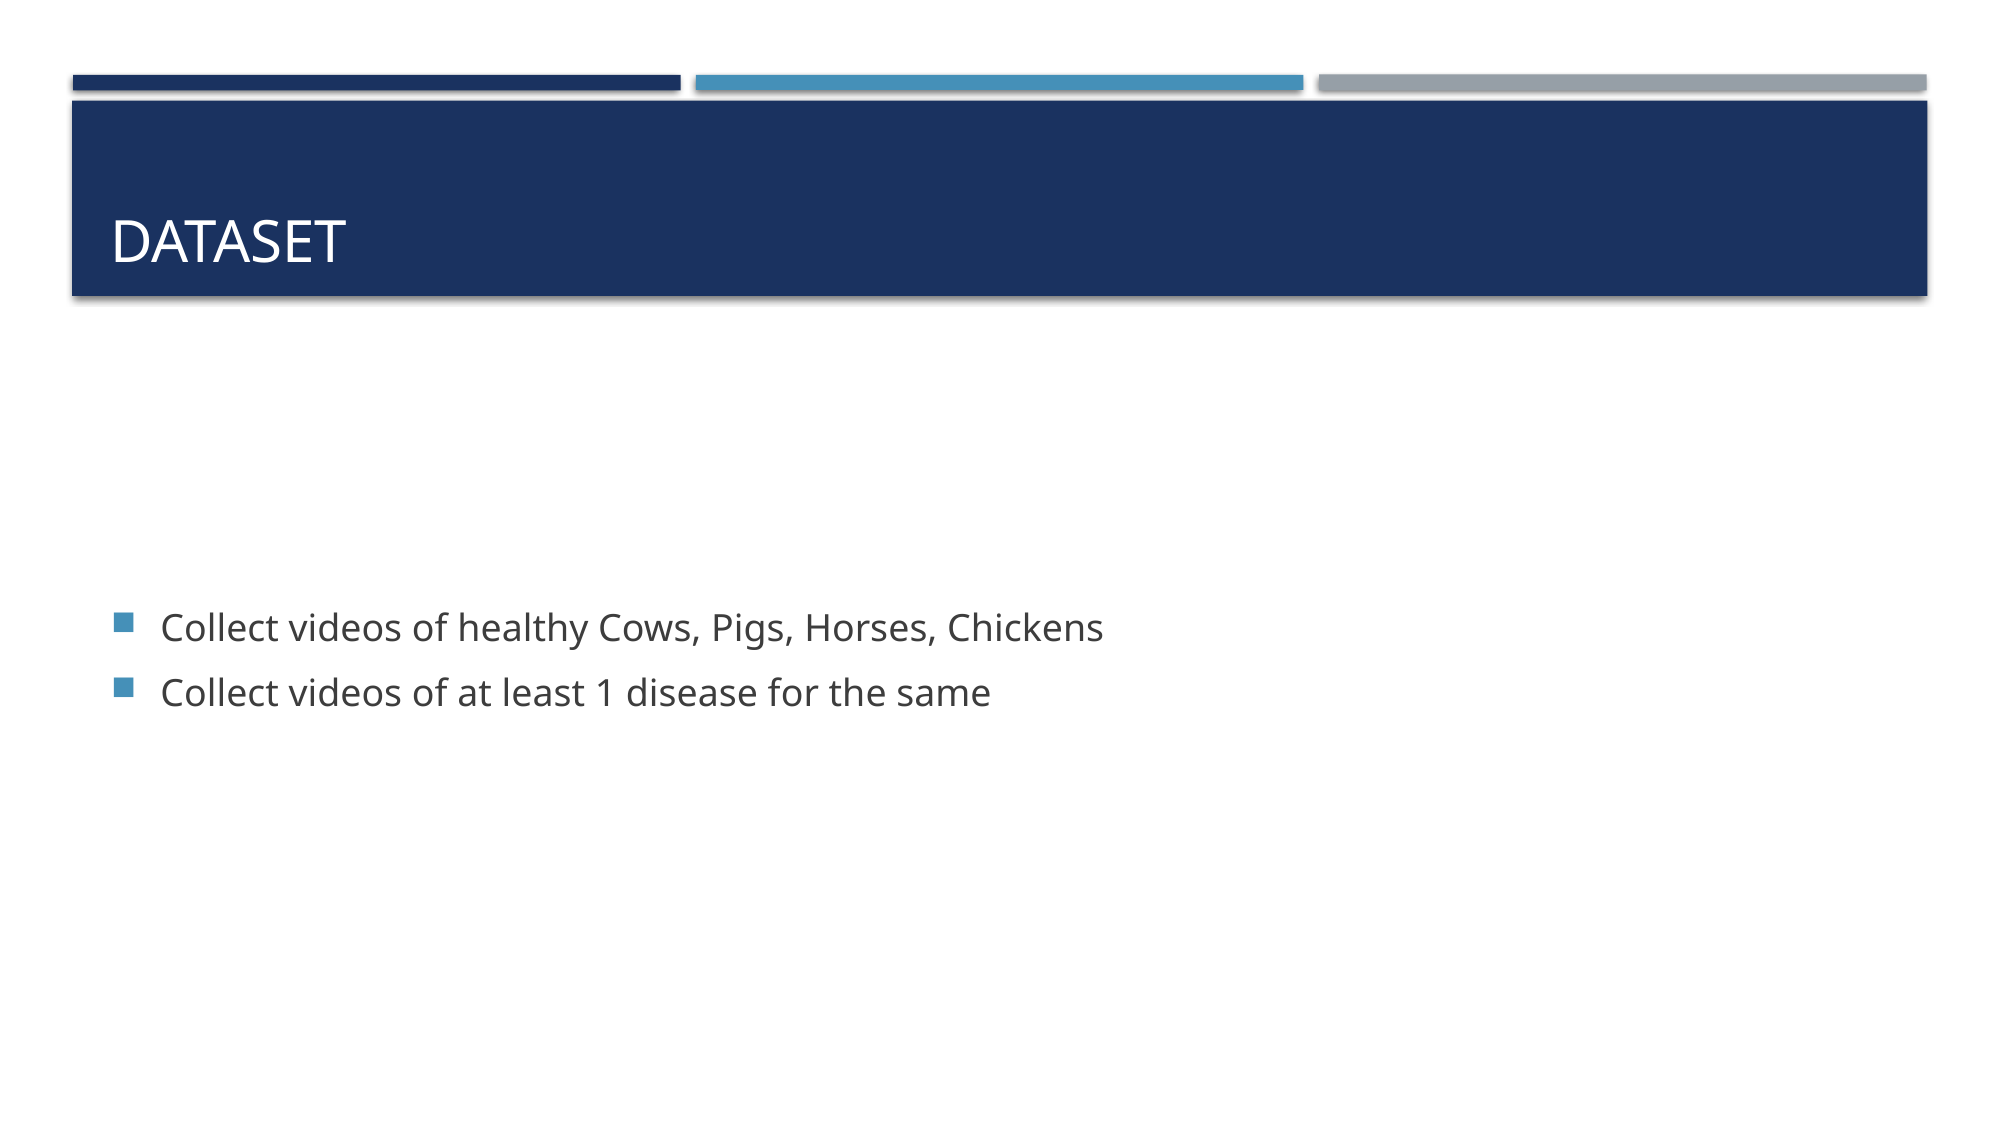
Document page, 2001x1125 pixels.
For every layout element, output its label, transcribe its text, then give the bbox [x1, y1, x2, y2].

list Collect videos of healthy Cows, Pigs, Horses, Chickens Collect videos of at least 1 disease for the same [95, 357, 1905, 962]
title Dataset [95, 115, 1905, 282]
